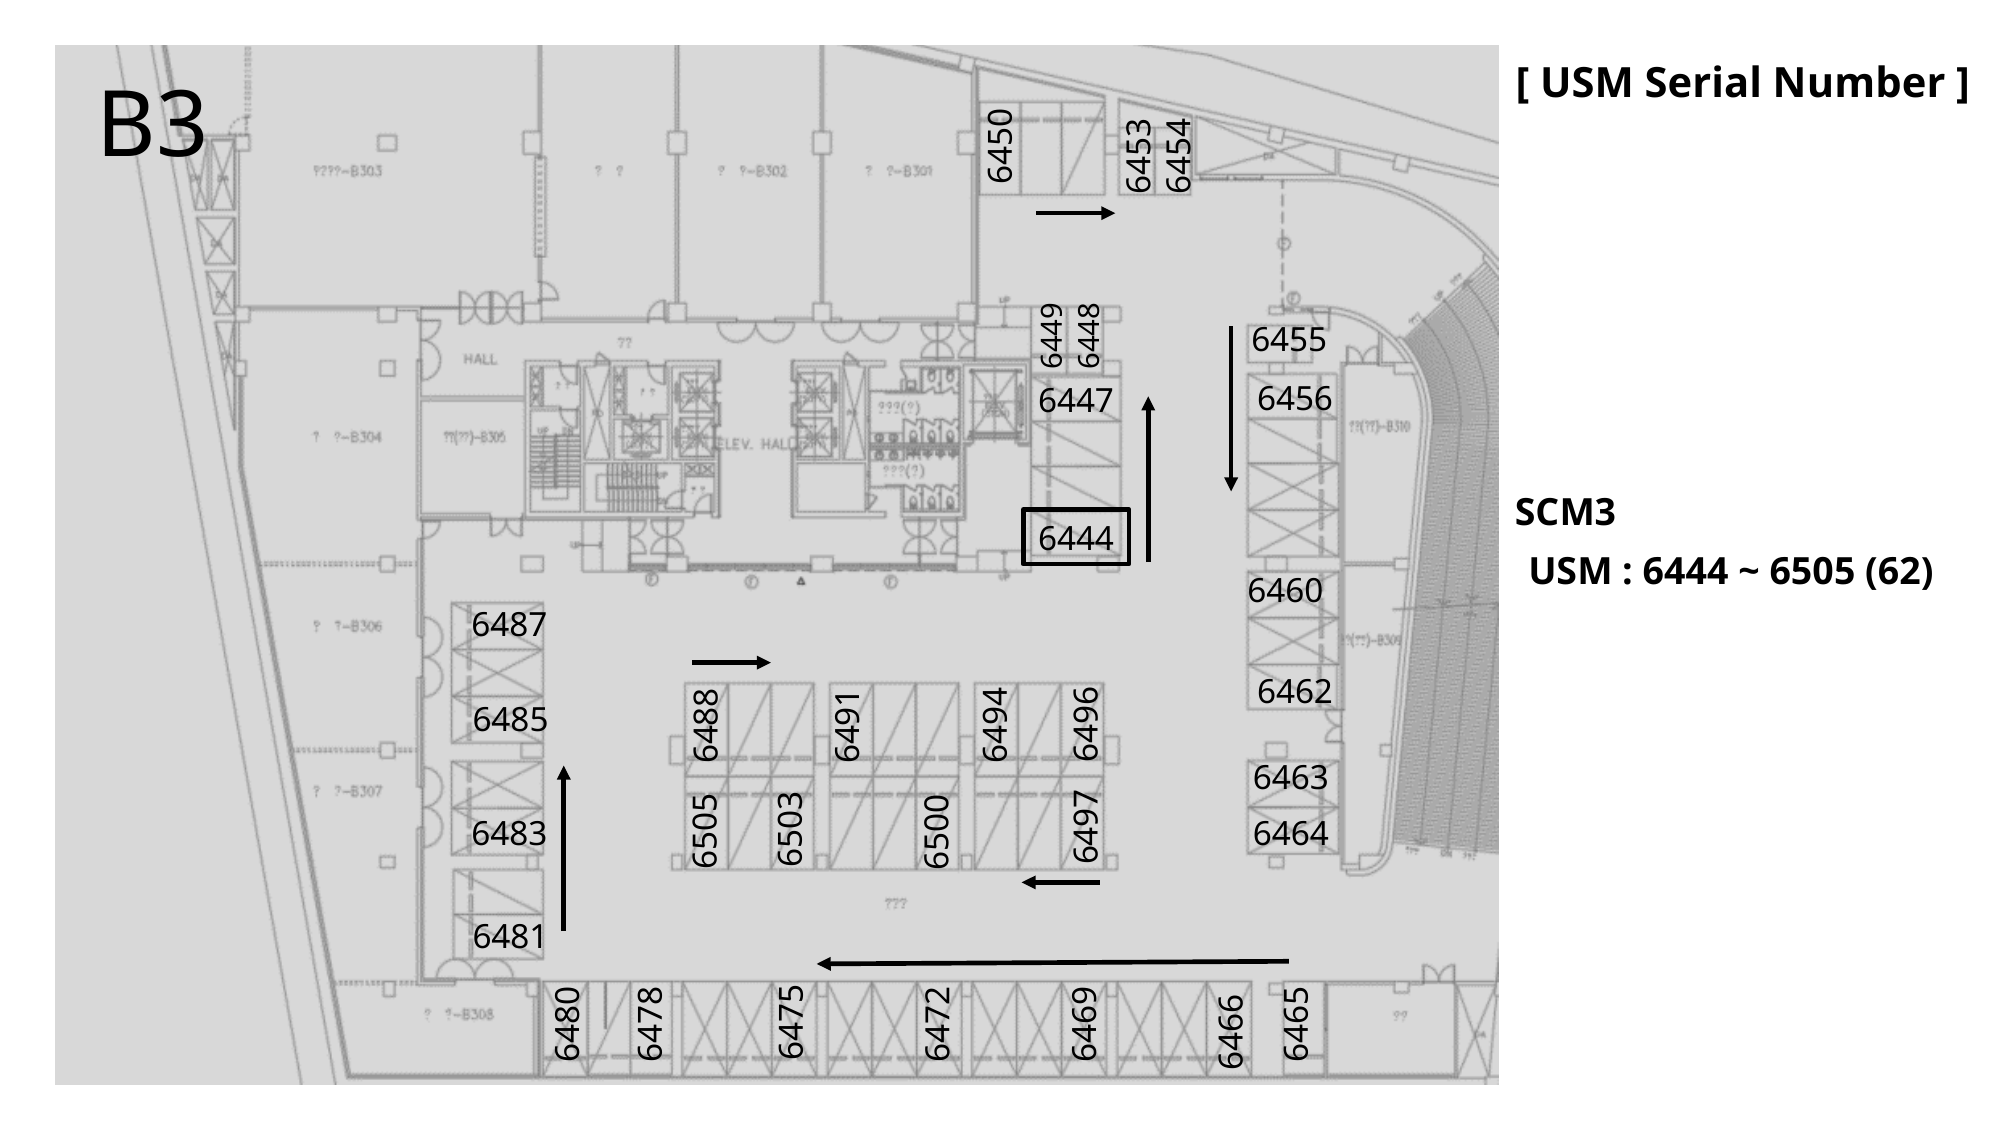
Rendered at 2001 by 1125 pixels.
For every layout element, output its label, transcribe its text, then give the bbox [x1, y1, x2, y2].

text_box [ USM Serial Number ] [1500, 48, 1986, 114]
picture [55, 45, 1499, 1085]
text_box SCM3 [1499, 480, 1632, 541]
text_box USM : 6444 ~ 6505 (62) [1513, 539, 1950, 600]
